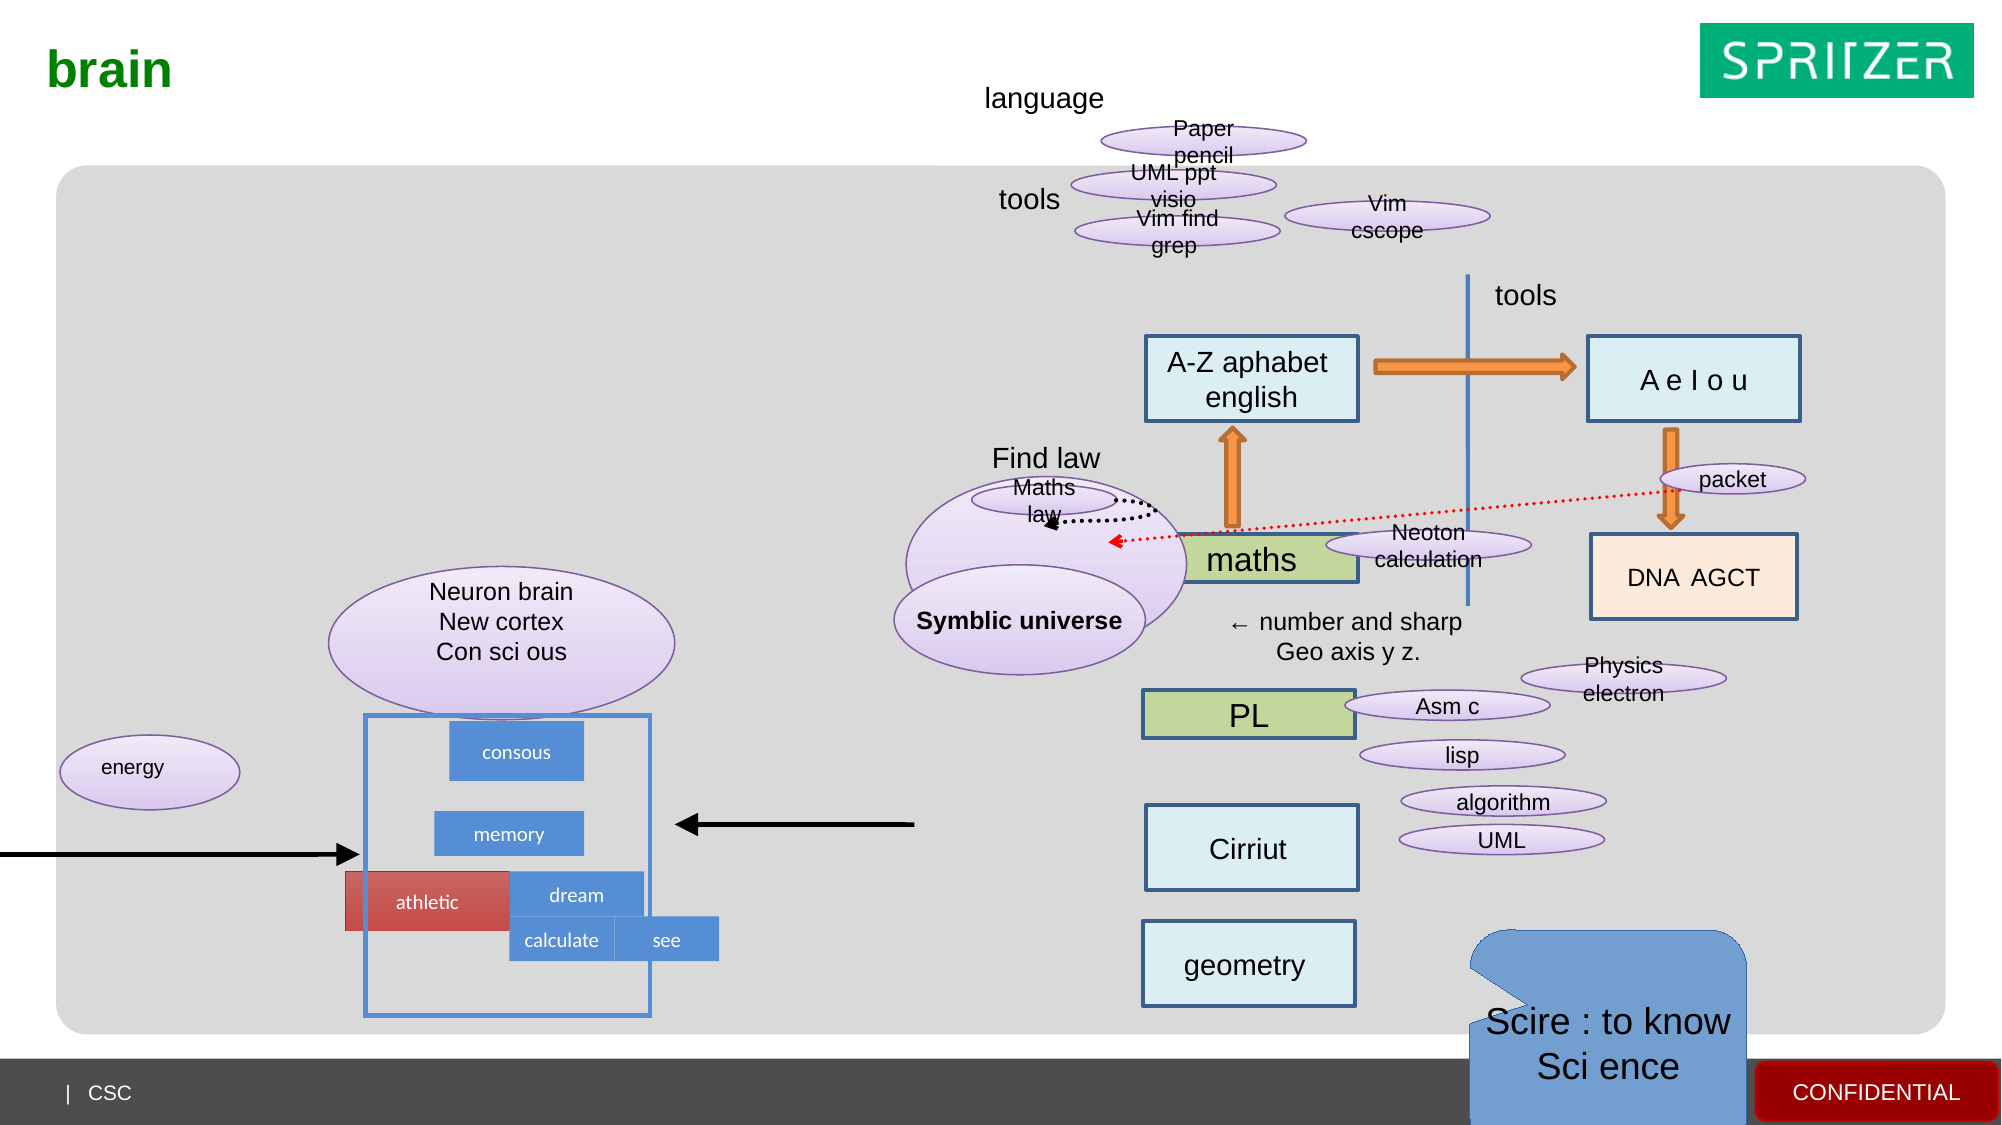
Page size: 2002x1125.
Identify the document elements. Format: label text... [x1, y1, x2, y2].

text_box Neoton calculation [1326, 529, 1532, 561]
text_box Paper pencil [1101, 125, 1307, 157]
text_box [1658, 491, 1684, 529]
text_box see [614, 916, 720, 962]
text_box memory [434, 811, 585, 856]
text_box tools [994, 180, 1065, 217]
text_box [1220, 427, 1246, 527]
text_box UML ppt visio [1071, 169, 1277, 201]
text_box language [984, 99, 1105, 116]
text_box [1043, 515, 1060, 530]
text_box [1664, 485, 1678, 491]
text_box calculate [509, 916, 614, 962]
text_box [1375, 354, 1575, 380]
text_box A e I o u [1587, 336, 1801, 422]
text_box Vim cscope [1284, 200, 1491, 232]
text_box Cirriut [1146, 804, 1359, 891]
text_box [674, 814, 915, 835]
text_box ← number and sharp Geo axis y z. [1171, 605, 1526, 669]
text_box Scire : to know Sci ence [1469, 929, 1747, 1125]
text_box algorithm [1401, 785, 1607, 817]
text_box [1108, 490, 1680, 549]
text_box [0, 844, 360, 865]
text_box UML [1399, 824, 1605, 855]
picture [1700, 23, 1974, 98]
text_box PL [1143, 690, 1356, 739]
text_box Asm c [1344, 690, 1551, 721]
text_box Symblic universe [894, 564, 1146, 675]
text_box DNA AGCT [1591, 534, 1797, 620]
text_box lisp [1359, 739, 1566, 771]
text_box energy [60, 735, 240, 810]
text_box Vim find grep [1074, 215, 1281, 247]
text_box geometry [1143, 920, 1356, 1006]
text_box dream [509, 871, 645, 916]
text_box Find law [946, 439, 1146, 476]
text_box [1664, 429, 1678, 473]
text_box Maths law [971, 484, 1118, 515]
text_box Physics electron [1521, 663, 1727, 694]
text_box tools [1491, 275, 1562, 313]
text_box athletic [345, 871, 365, 931]
text_box Neuron brain New cortex Con sci ous [328, 566, 675, 715]
text_box A-Z aphabet english [1145, 336, 1358, 422]
text_box consous [449, 721, 585, 781]
text_box packet [1660, 463, 1806, 494]
text_box [365, 715, 650, 1016]
text_box [906, 476, 1187, 627]
text_box brain [45, 27, 1955, 99]
text_box maths [1180, 533, 1358, 583]
